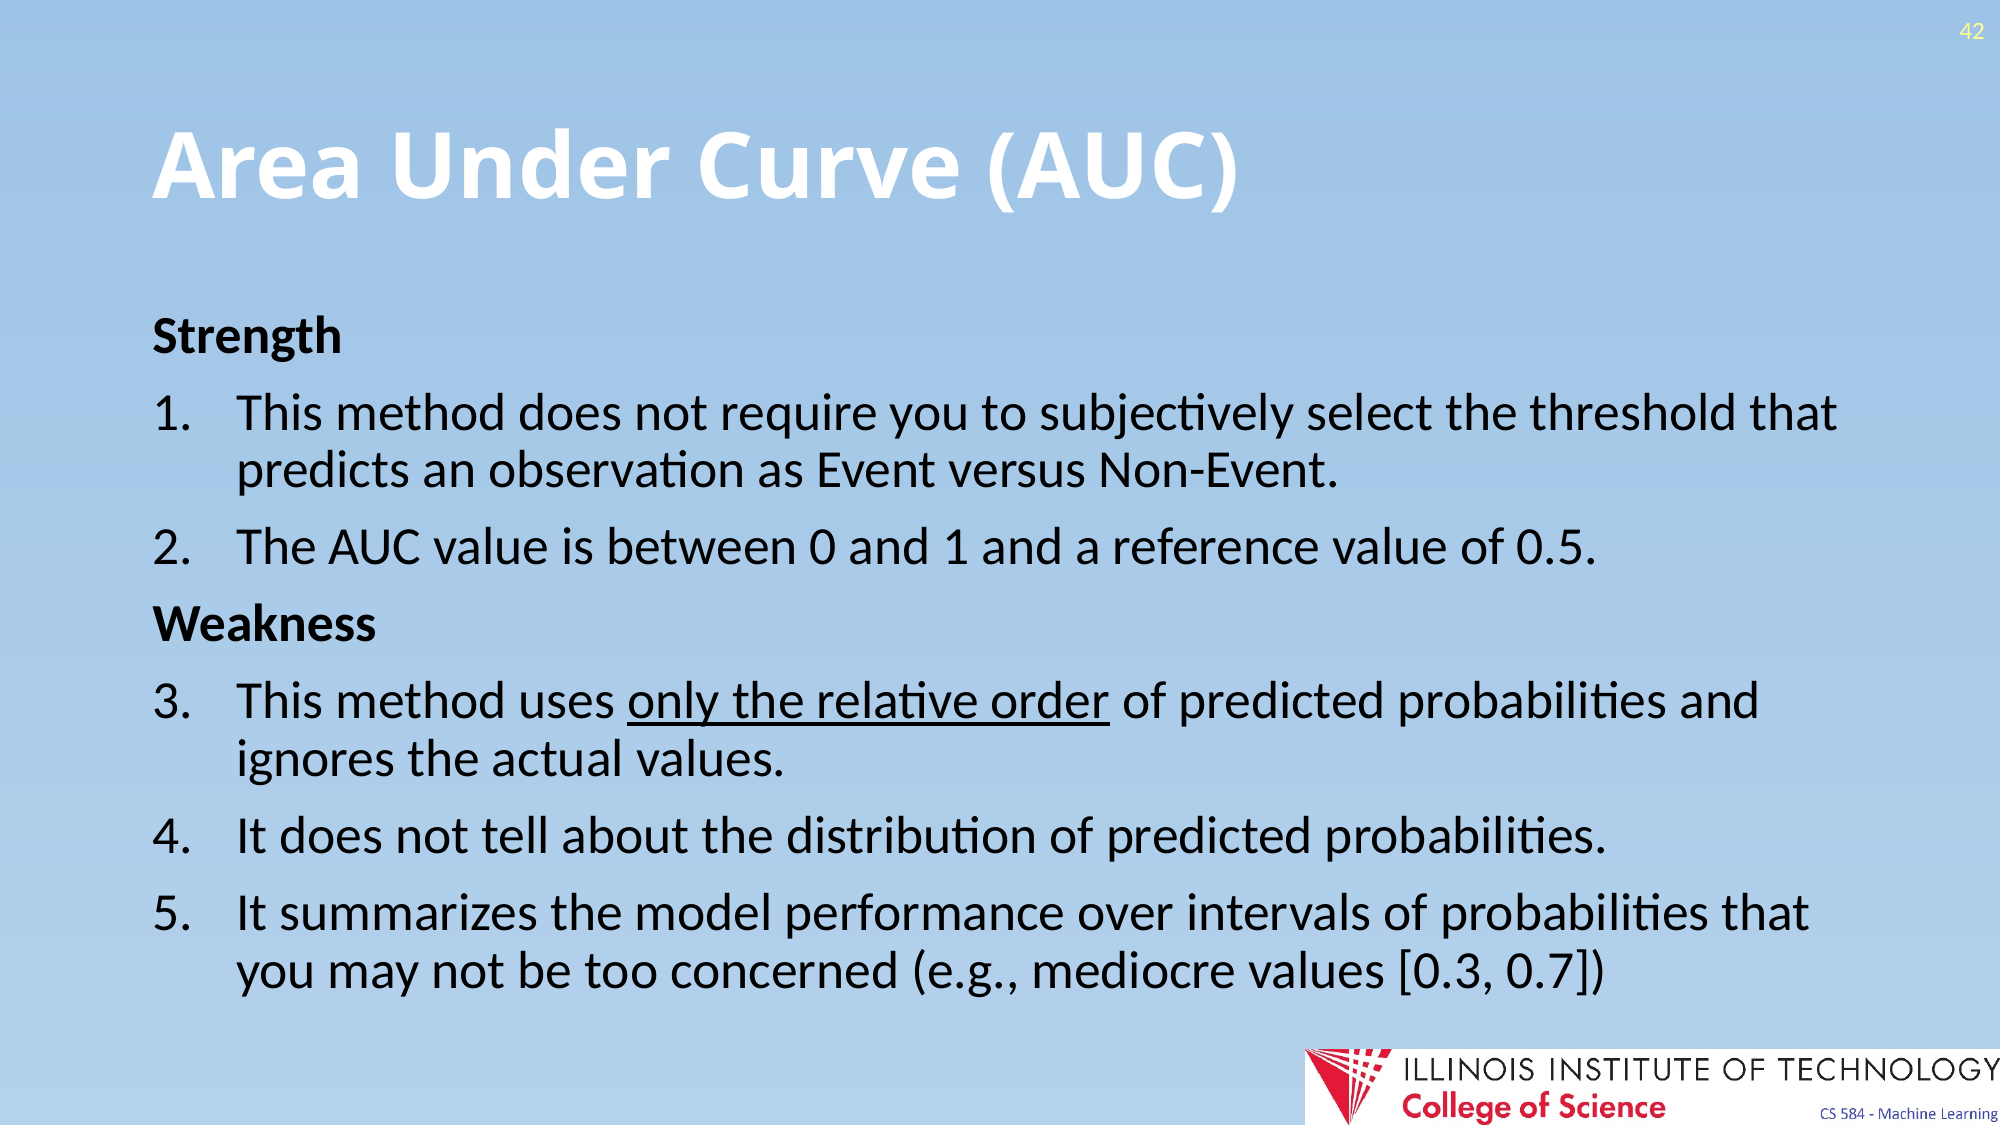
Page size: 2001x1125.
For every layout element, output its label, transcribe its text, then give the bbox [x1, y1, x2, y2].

slide_number 42 [1550, 0, 2000, 60]
title Area Under Curve (AUC) [137, 59, 1863, 278]
picture [1305, 1049, 2000, 1125]
list Strength This method does not require you to subjectively select the threshold that predicts an observation as Event versus Non-Event. The AUC value is between 0 and 1 and a reference value of 0.5. Weakness This method uses only the relative order of predicted probabilities and ignores the actual values. It does not tell about the distribution of predicted probabilities. It summarizes the model performance over intervals of probabilities that you may not be too concerned (e.g., mediocre values [0.3, 0.7]) [137, 299, 1863, 1014]
